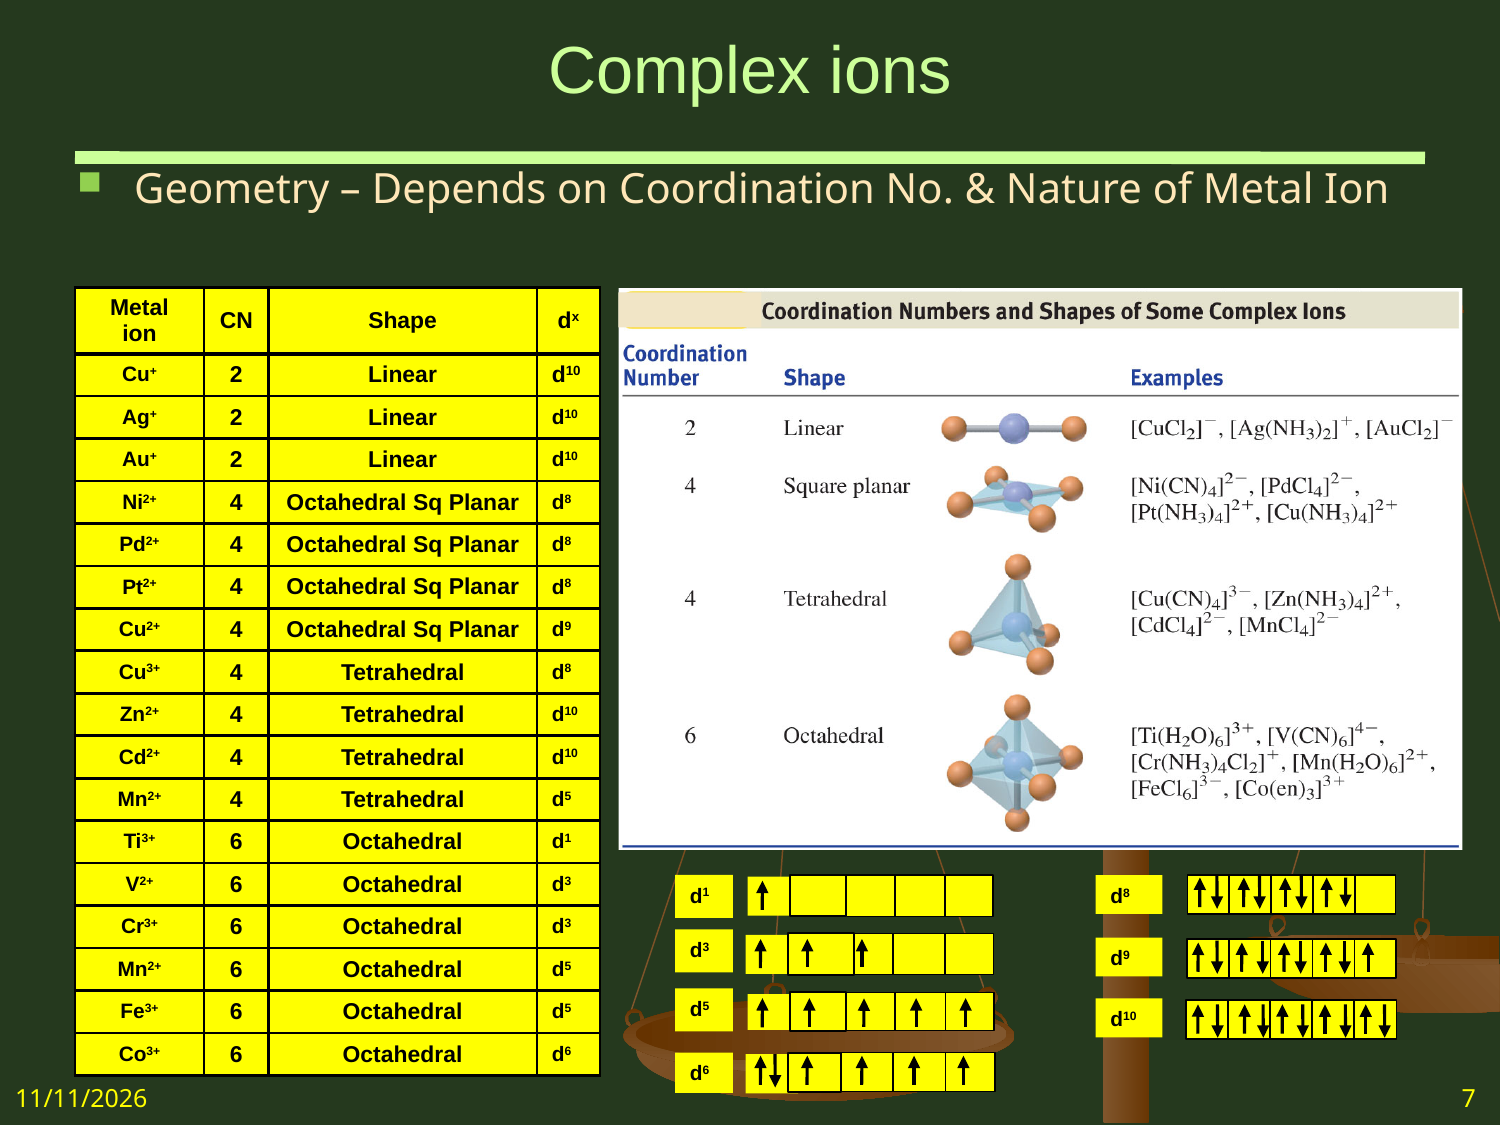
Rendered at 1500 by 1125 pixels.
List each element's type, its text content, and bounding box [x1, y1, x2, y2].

table_cell Ni2+ [76, 482, 203, 522]
table_cell Octahedral [270, 992, 536, 1032]
table_cell 4 [205, 695, 267, 734]
table_cell Octahedral [270, 1034, 536, 1074]
table_cell Octahedral [270, 864, 536, 904]
table_cell d10 [538, 397, 599, 437]
table_cell Cr3+ [76, 907, 203, 947]
text_box [747, 994, 790, 1030]
table_cell d8 [538, 525, 599, 565]
table_cell Tetrahedral [270, 737, 536, 777]
table_cell Pd2+ [76, 525, 203, 565]
table_cell Tetrahedral [270, 780, 536, 819]
table_cell Zn2+ [76, 695, 203, 734]
table_cell 6 [205, 949, 267, 989]
table_cell V2+ [76, 864, 203, 904]
table_cell Octahedral [270, 907, 536, 947]
table_cell d10 [538, 440, 599, 480]
table_cell d8 [538, 567, 599, 607]
table_cell Linear [270, 356, 536, 395]
text_box [854, 933, 893, 975]
table_cell 6 [205, 864, 267, 904]
table_cell Au+ [76, 440, 203, 480]
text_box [1186, 938, 1397, 979]
table_cell 6 [205, 822, 267, 862]
text_box [945, 1052, 995, 1092]
table_cell d10 [538, 737, 599, 777]
text_box [945, 992, 994, 1031]
table_cell d6 [538, 1034, 599, 1074]
text_box d6 [675, 1052, 733, 1093]
table_cell 6 [205, 992, 267, 1032]
text_box [893, 1052, 945, 1092]
text_box [894, 875, 945, 917]
text_box [745, 1054, 773, 1069]
table_cell d5 [538, 780, 599, 819]
table_cell 6 [205, 1034, 267, 1074]
table_cell 6 [205, 907, 267, 947]
table_cell Octahedral [270, 949, 536, 989]
table_cell Cd2+ [76, 737, 203, 777]
text_box [787, 933, 854, 975]
table_cell d3 [538, 907, 599, 947]
table_cell 4 [205, 525, 267, 565]
table_cell d5 [538, 949, 599, 989]
table_cell Ti3+ [76, 822, 203, 862]
text_box [945, 875, 994, 917]
table_cell d1 [538, 822, 599, 862]
table_cell d8 [538, 652, 599, 692]
table_cell Cu+ [76, 356, 203, 395]
text_box [788, 1052, 841, 1092]
table_cell Octahedral Sq Planar [270, 610, 536, 649]
text_box [841, 1052, 893, 1092]
table_cell d5 [538, 992, 599, 1032]
text_box [945, 933, 994, 975]
table_cell d10 [538, 695, 599, 734]
table_cell 4 [205, 482, 267, 522]
table_cell Linear [270, 440, 536, 480]
text_box [790, 992, 847, 1031]
text_box [745, 934, 787, 974]
table_cell Tetrahedral [270, 695, 536, 734]
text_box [618, 287, 1463, 851]
table_cell Fe3+ [76, 992, 203, 1032]
title Complex ions [74, 0, 1426, 138]
text_box [790, 875, 847, 917]
table_cell Octahedral [270, 822, 536, 862]
table_cell d10 [538, 356, 599, 395]
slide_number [0, 1074, 163, 1125]
table_cell 4 [205, 652, 267, 692]
table_header CN [205, 289, 267, 352]
table_cell Tetrahedral [270, 652, 536, 692]
table_cell 4 [205, 567, 267, 607]
table_cell Octahedral Sq Planar [270, 567, 536, 607]
text_box d3 [675, 929, 733, 973]
table_cell Pt2+ [76, 567, 203, 607]
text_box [1185, 999, 1397, 1040]
table_cell 4 [205, 610, 267, 649]
table_cell Linear [270, 397, 536, 437]
table_cell Co3+ [76, 1034, 203, 1074]
table_cell 2 [205, 356, 267, 395]
table_cell Cu2+ [76, 610, 203, 649]
table_cell 4 [205, 780, 267, 819]
table_cell Octahedral Sq Planar [270, 482, 536, 522]
text_box [894, 992, 945, 1031]
table_header Metal ion [76, 289, 203, 352]
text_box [1187, 874, 1396, 915]
table_header Shape [270, 289, 536, 352]
table_cell Ag+ [76, 397, 203, 437]
table_cell d3 [538, 864, 599, 904]
text_box [747, 876, 790, 916]
table_cell Cu3+ [76, 652, 203, 692]
table_cell Mn2+ [76, 949, 203, 989]
table_cell Mn2+ [76, 780, 203, 819]
list Geometry – Depends on Coordination No. & Nature of Metal Ion [62, 162, 1438, 1076]
text_box d1 [675, 874, 733, 918]
text_box d5 [675, 988, 733, 1032]
slide_number 7 [1437, 1074, 1500, 1125]
table_cell d8 [538, 482, 599, 522]
table_cell d9 [538, 610, 599, 649]
text_box [847, 875, 894, 917]
table_cell 4 [205, 737, 267, 777]
text_box d10 [1095, 998, 1163, 1038]
table_cell 2 [205, 440, 267, 480]
table_header dx [538, 289, 599, 352]
table_cell Octahedral Sq Planar [270, 525, 536, 565]
text_box d8 [1095, 875, 1163, 914]
text_box d9 [1095, 937, 1163, 977]
text_box [847, 992, 894, 1031]
text_box [777, 1054, 788, 1069]
text_box [893, 933, 945, 975]
table_cell 2 [205, 397, 267, 437]
text_box [745, 1077, 799, 1094]
